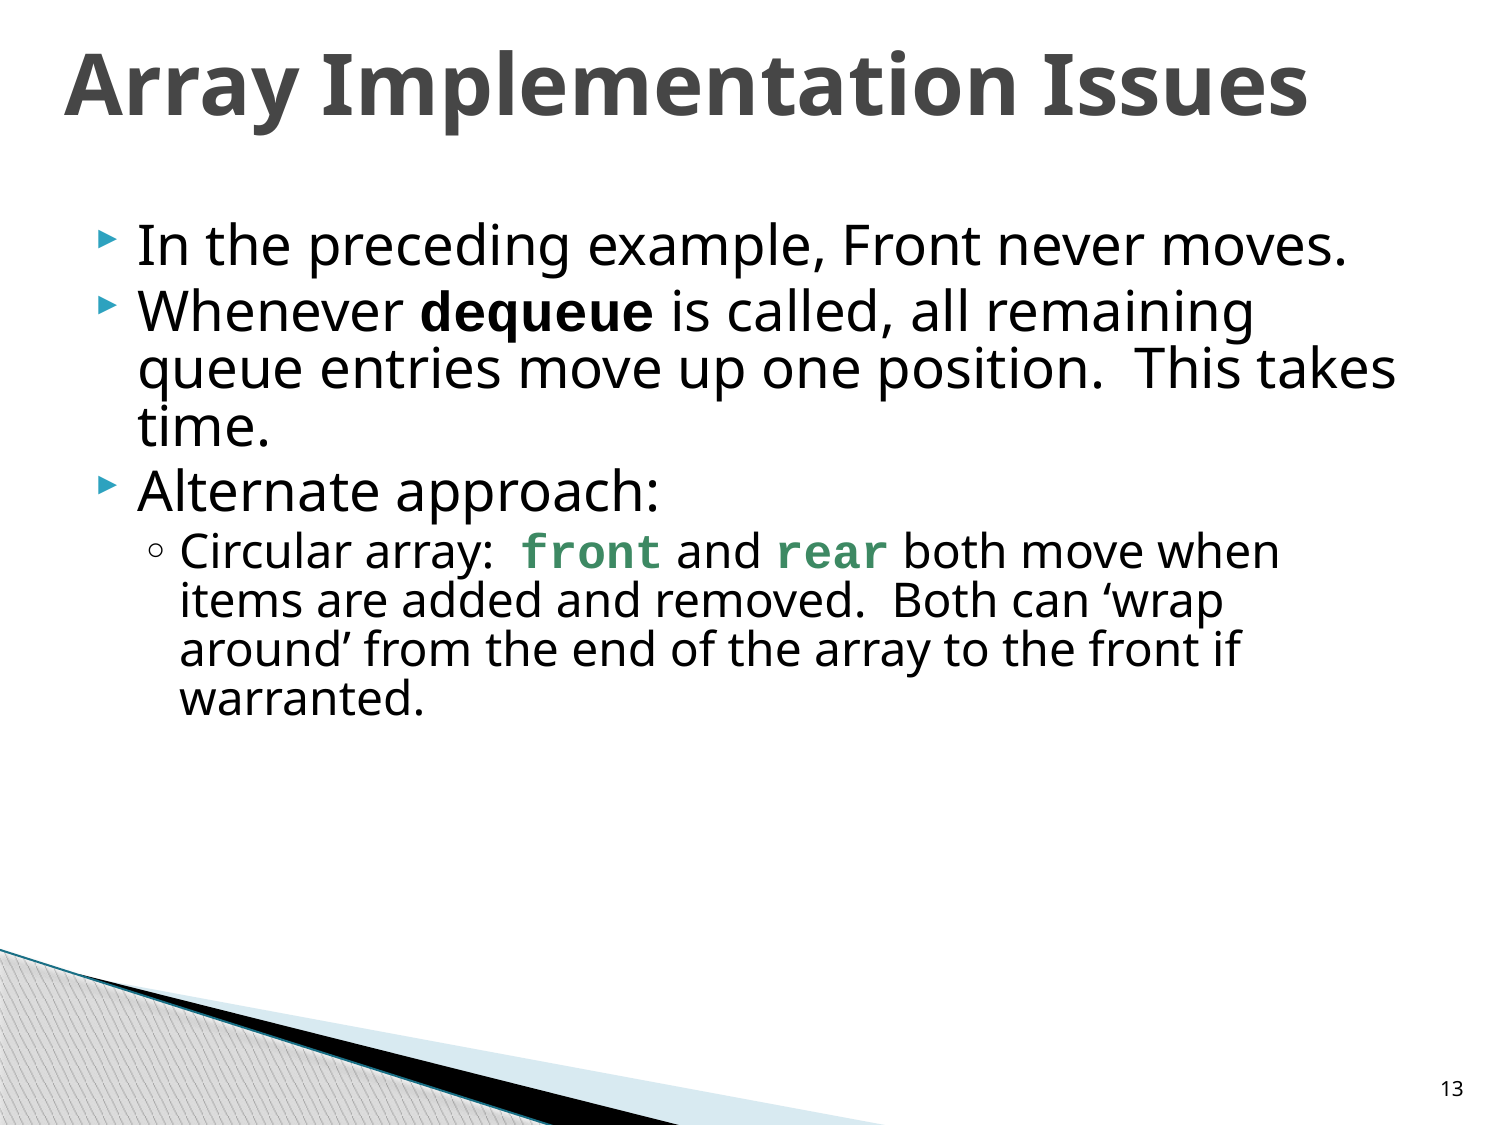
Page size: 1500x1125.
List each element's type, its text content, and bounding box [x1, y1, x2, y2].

slide_number 13 [1418, 1051, 1479, 1112]
list In the preceding example, Front never moves. Whenever dequeue is called, all remaining queue entries move up one position. This takes time. Alternate approach: Circular array: front and rear both move when items are added and removed. Both can ‘wrap around’ from the end of the array to the front if warranted. [62, 212, 1425, 1000]
title Array Implementation Issues [50, 0, 1463, 163]
